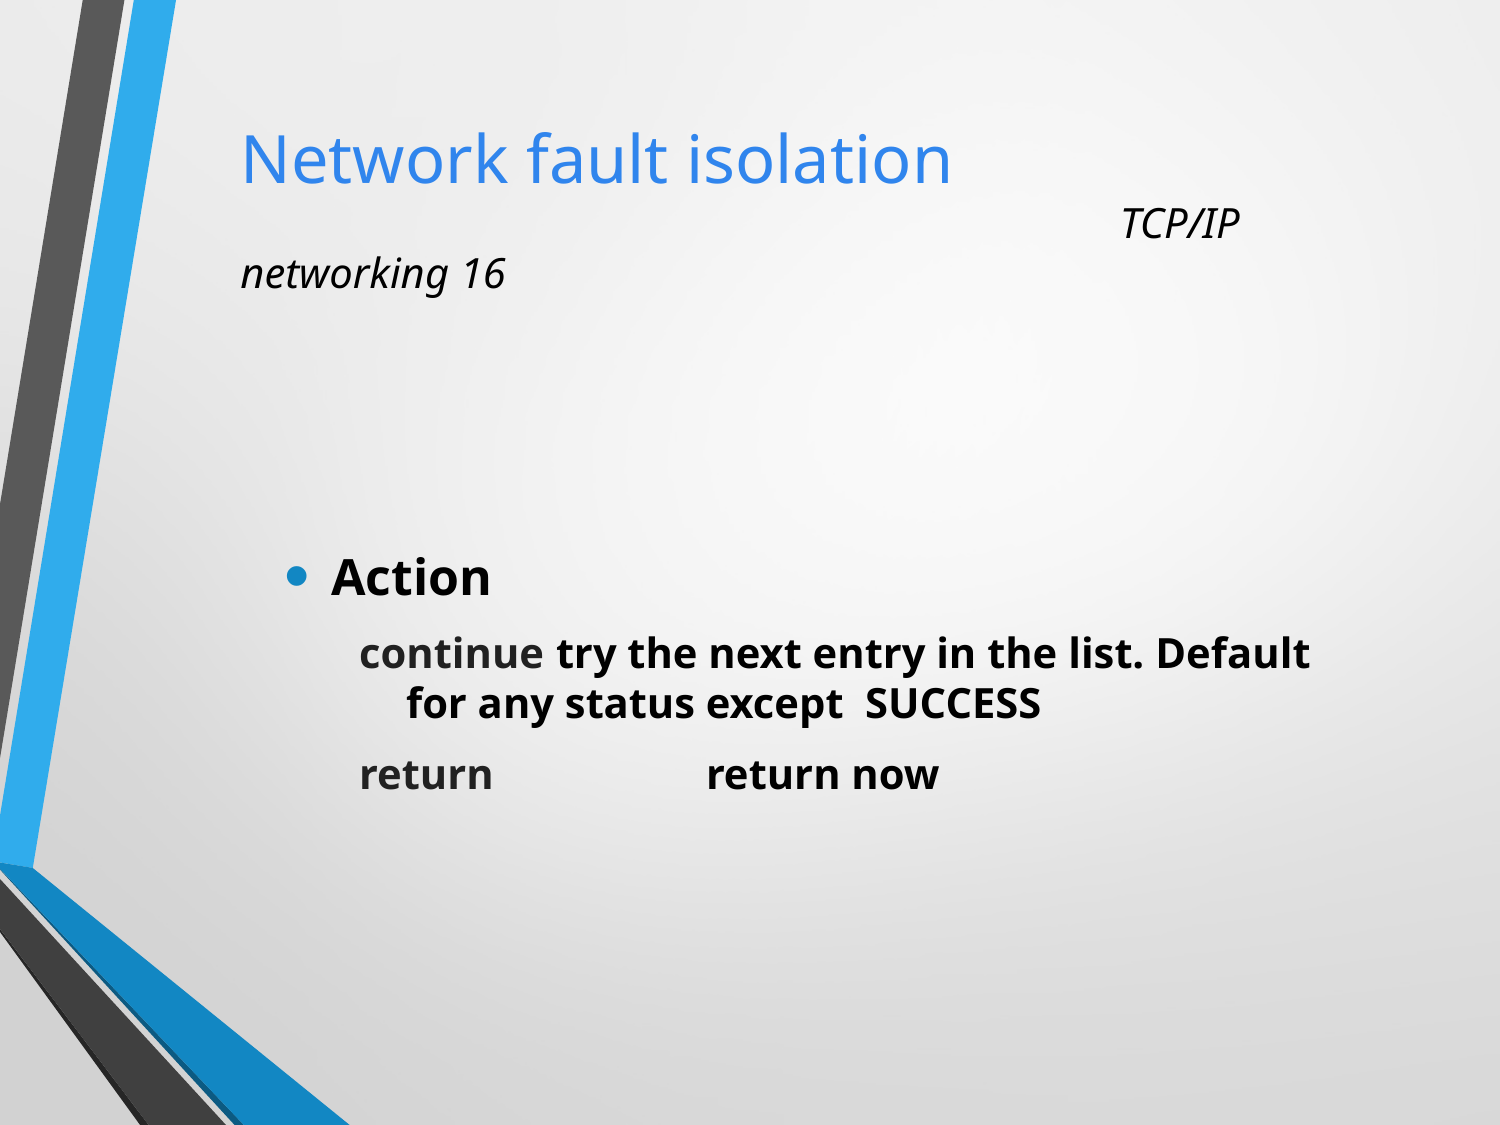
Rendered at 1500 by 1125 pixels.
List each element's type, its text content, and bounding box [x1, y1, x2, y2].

list Action continue try the next entry in the list. Default for any status except SUCCESS return return now [269, 361, 1351, 982]
title Network fault isolation TCP/IP networking 16 [225, 113, 1395, 300]
